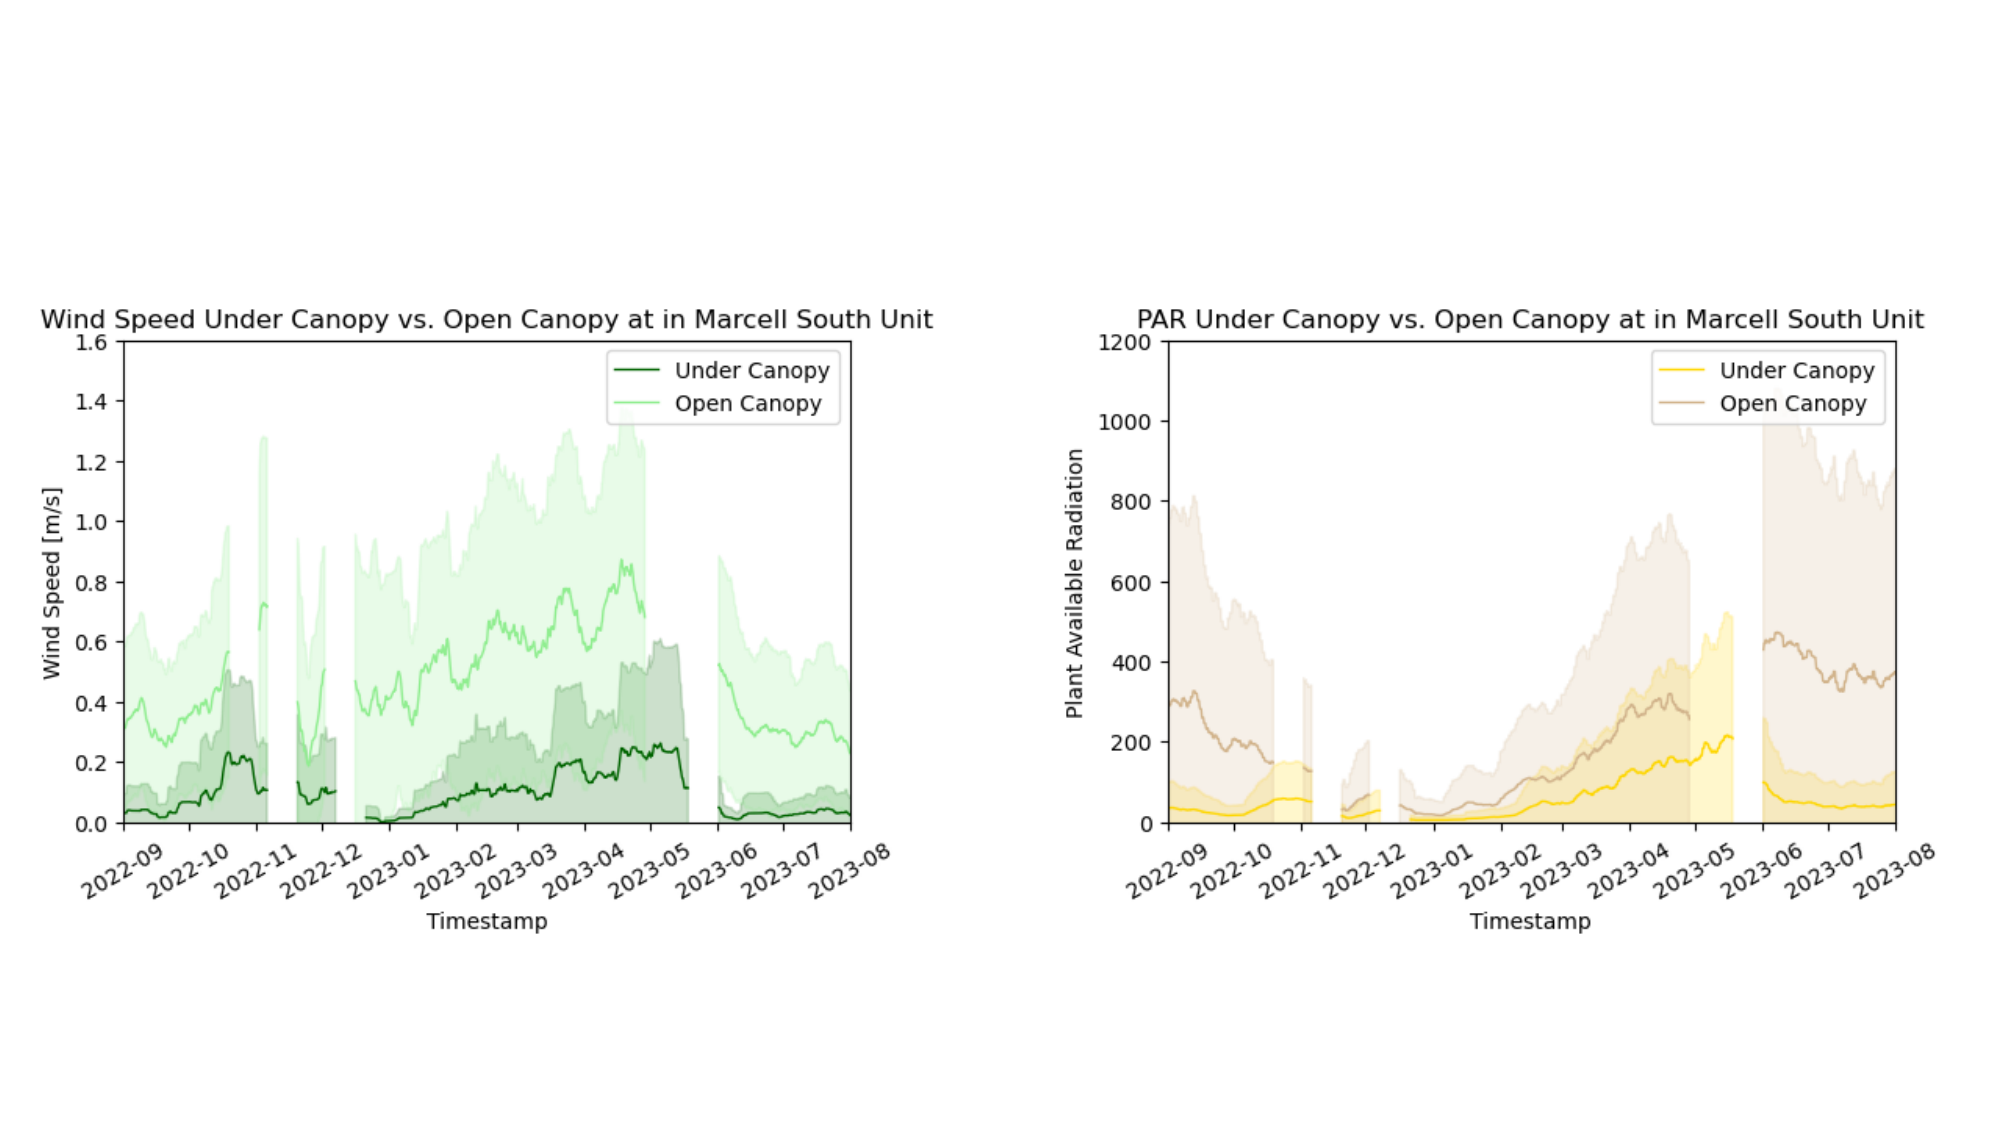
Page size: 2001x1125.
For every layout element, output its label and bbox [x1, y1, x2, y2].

picture [25, 294, 949, 948]
picture [1051, 294, 1955, 948]
